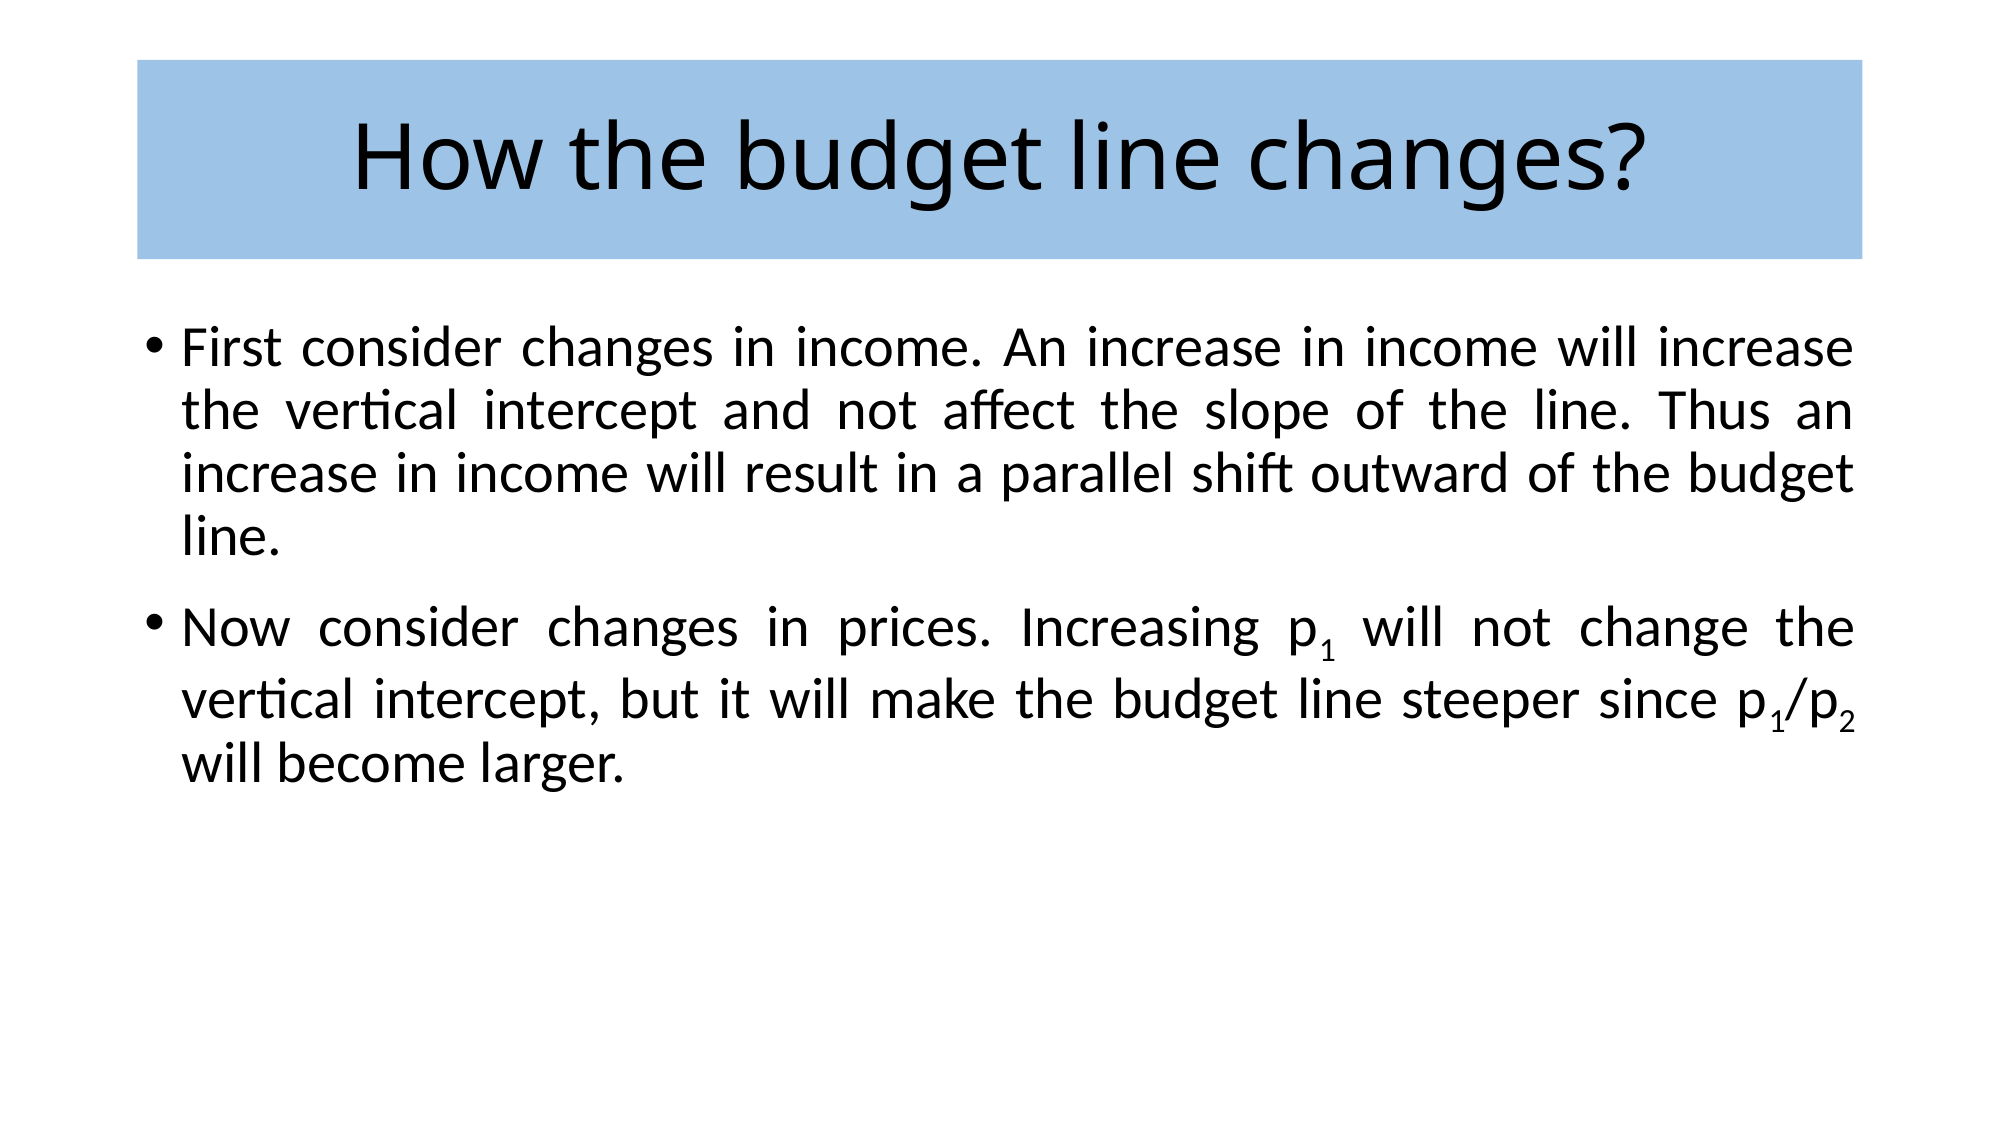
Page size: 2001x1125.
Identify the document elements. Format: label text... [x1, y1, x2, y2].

list First consider changes in income. An increase in income will increase the vertical intercept and not affect the slope of the line. Thus an increase in income will result in a parallel shift outward of the budget line. Now consider changes in prices. Increasing p1 will not change the vertical intercept, but it will make the budget line steeper since p1/p2 will become larger. [129, 309, 1871, 1046]
title How the budget line changes? [137, 59, 1863, 260]
